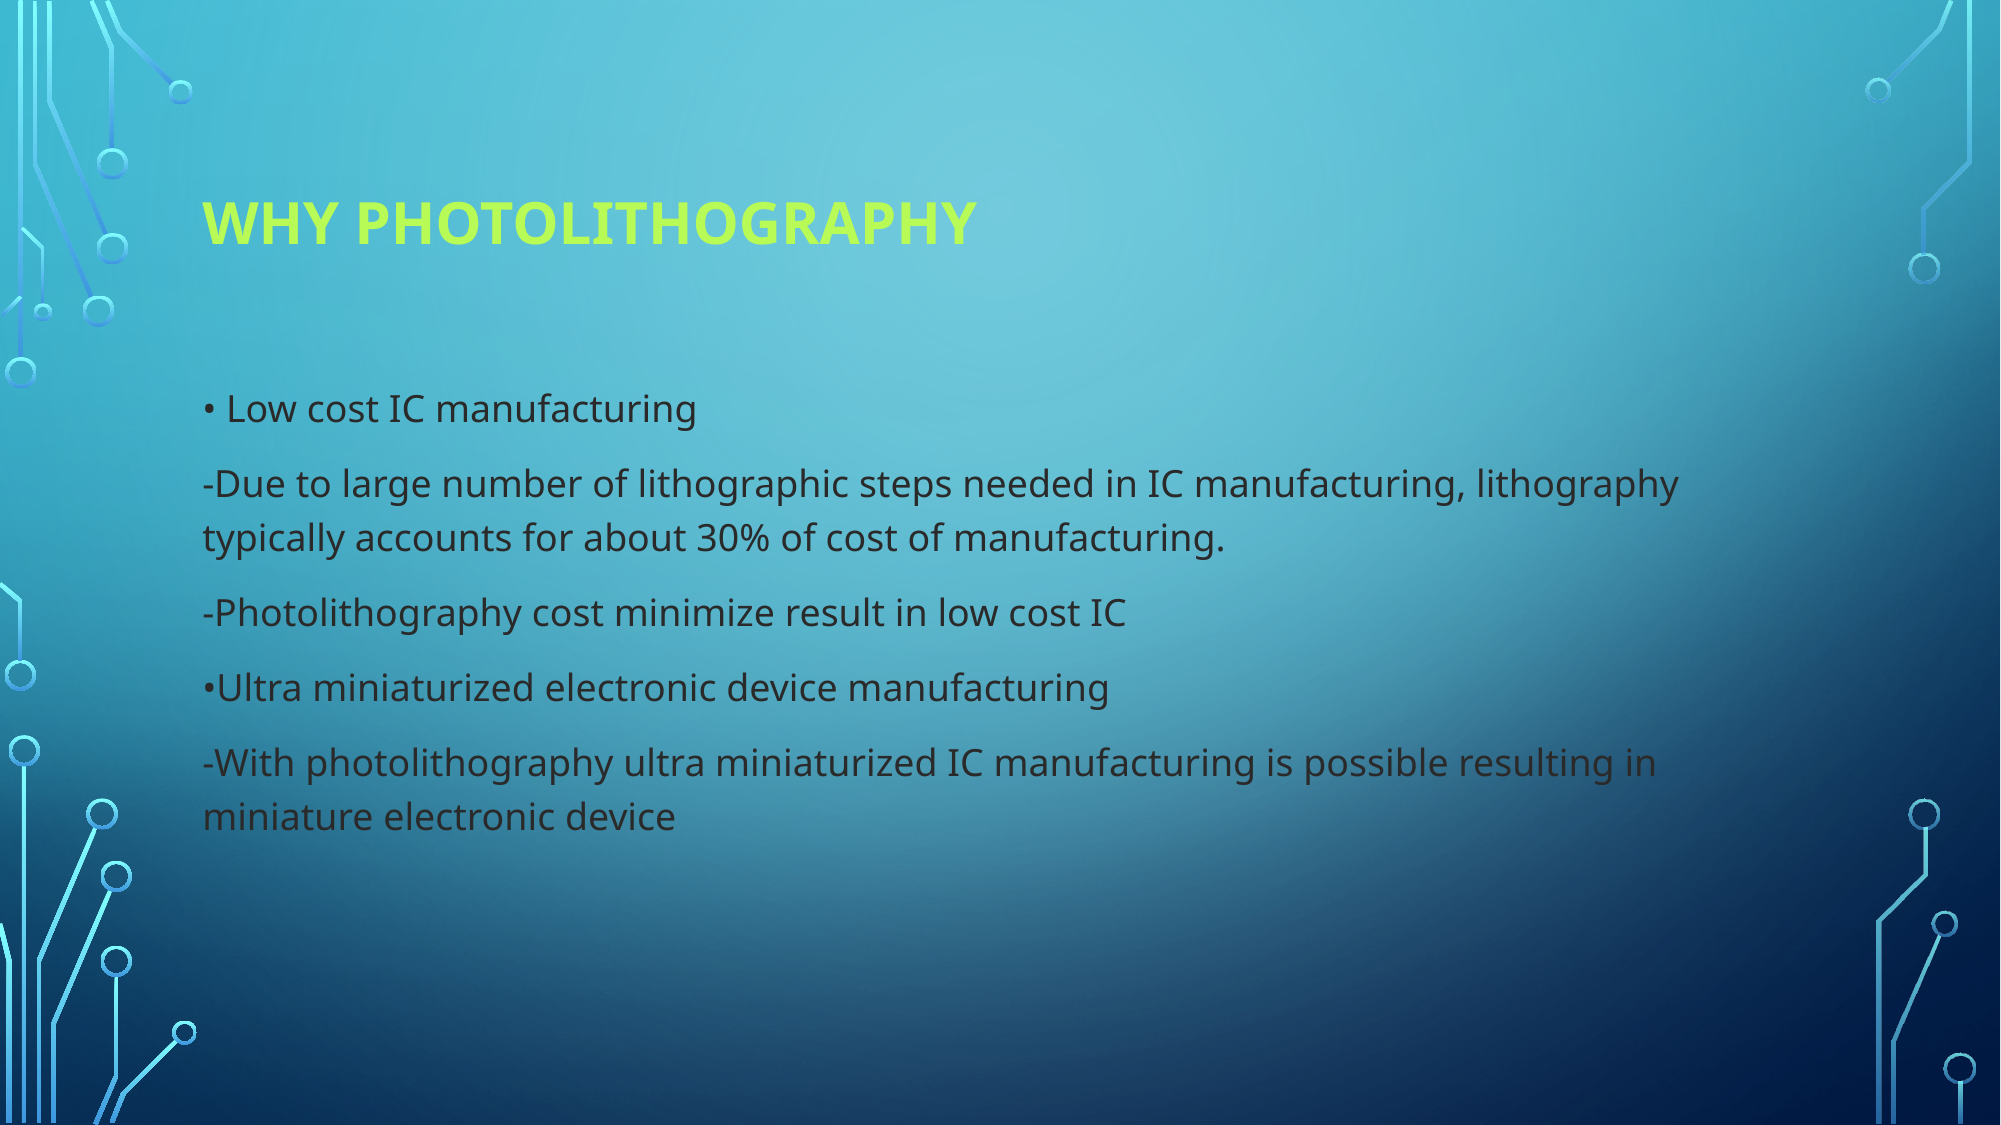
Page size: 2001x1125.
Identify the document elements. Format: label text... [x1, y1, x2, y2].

title Why Photolithography [187, 101, 1813, 344]
list • Low cost IC manufacturing -Due to large number of lithographic steps needed in IC manufacturing, lithography typically accounts for about 30% of cost of manufacturing. -Photolithography cost minimize result in low cost IC •Ultra miniaturized electronic device manufacturing -With photolithography ultra miniaturized IC manufacturing is possible resulting in miniature electronic device [187, 369, 1813, 950]
